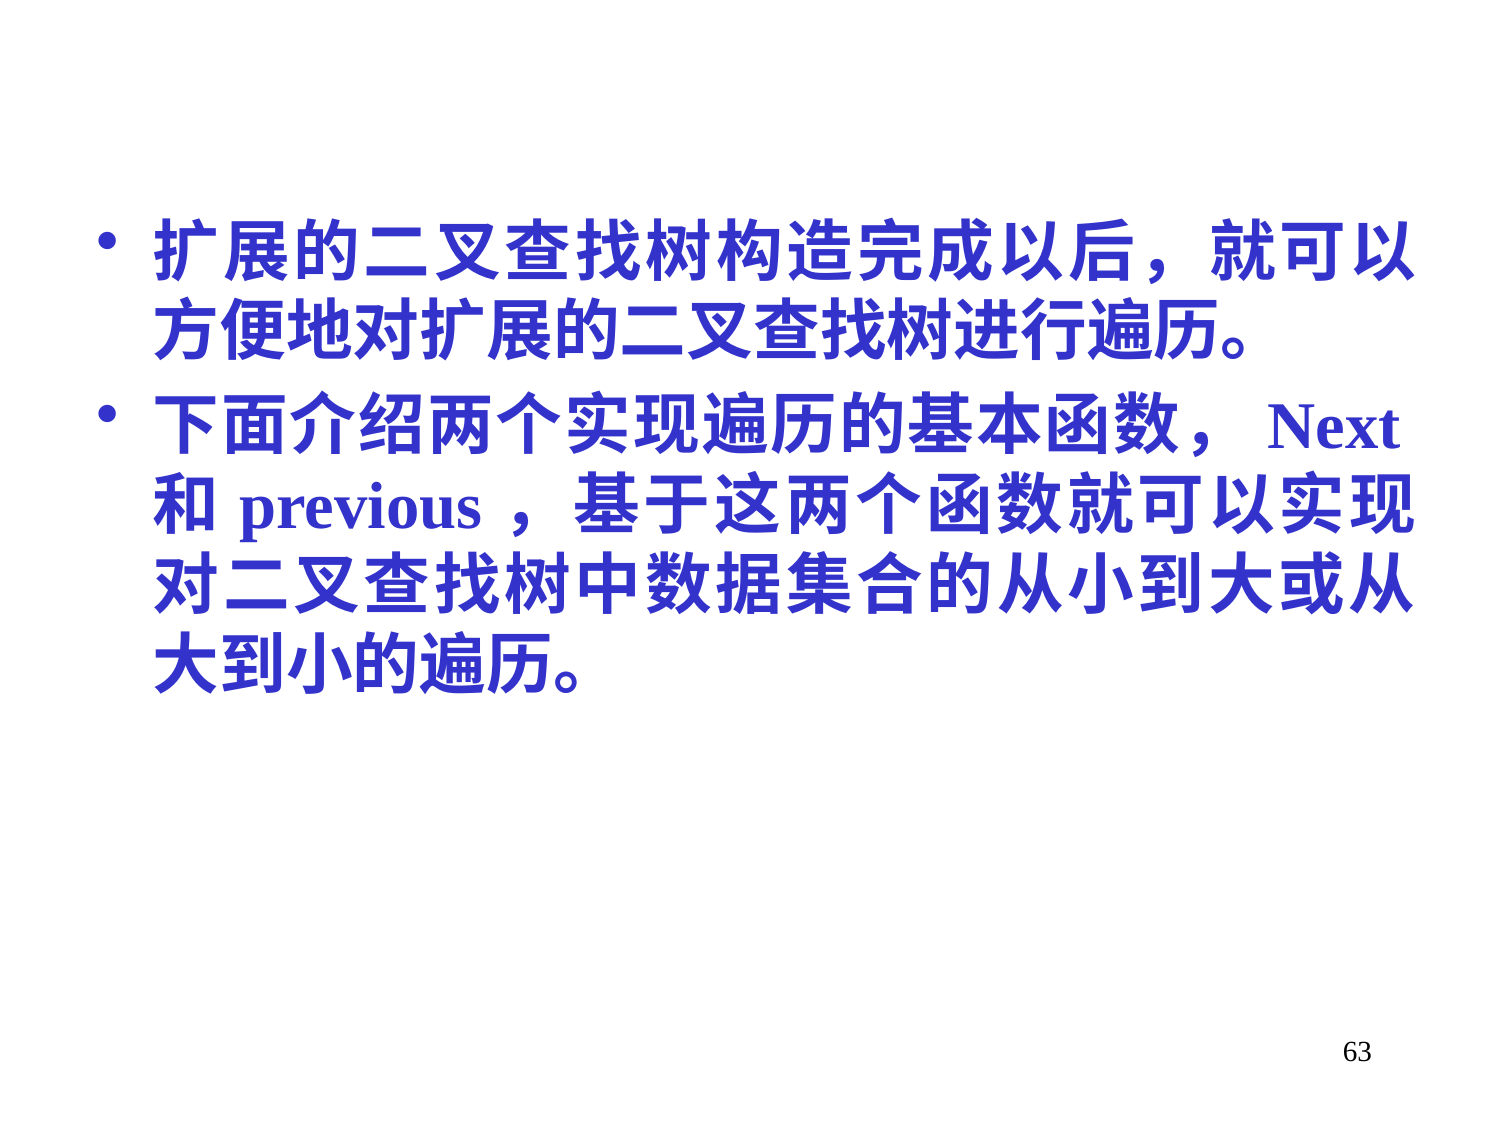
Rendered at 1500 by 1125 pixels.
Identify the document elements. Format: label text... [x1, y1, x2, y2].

text_box 扩展的二叉查找树构造完成以后，就可以方便地对扩展的二叉查找树进行遍历。 下面介绍两个实现遍历的基本函数，Next和previous，基于这两个函数就可以实现对二叉查找树中数据集合的从小到大或从大到小的遍历。 [81, 201, 1432, 944]
slide_number 63 [1074, 1024, 1388, 1101]
